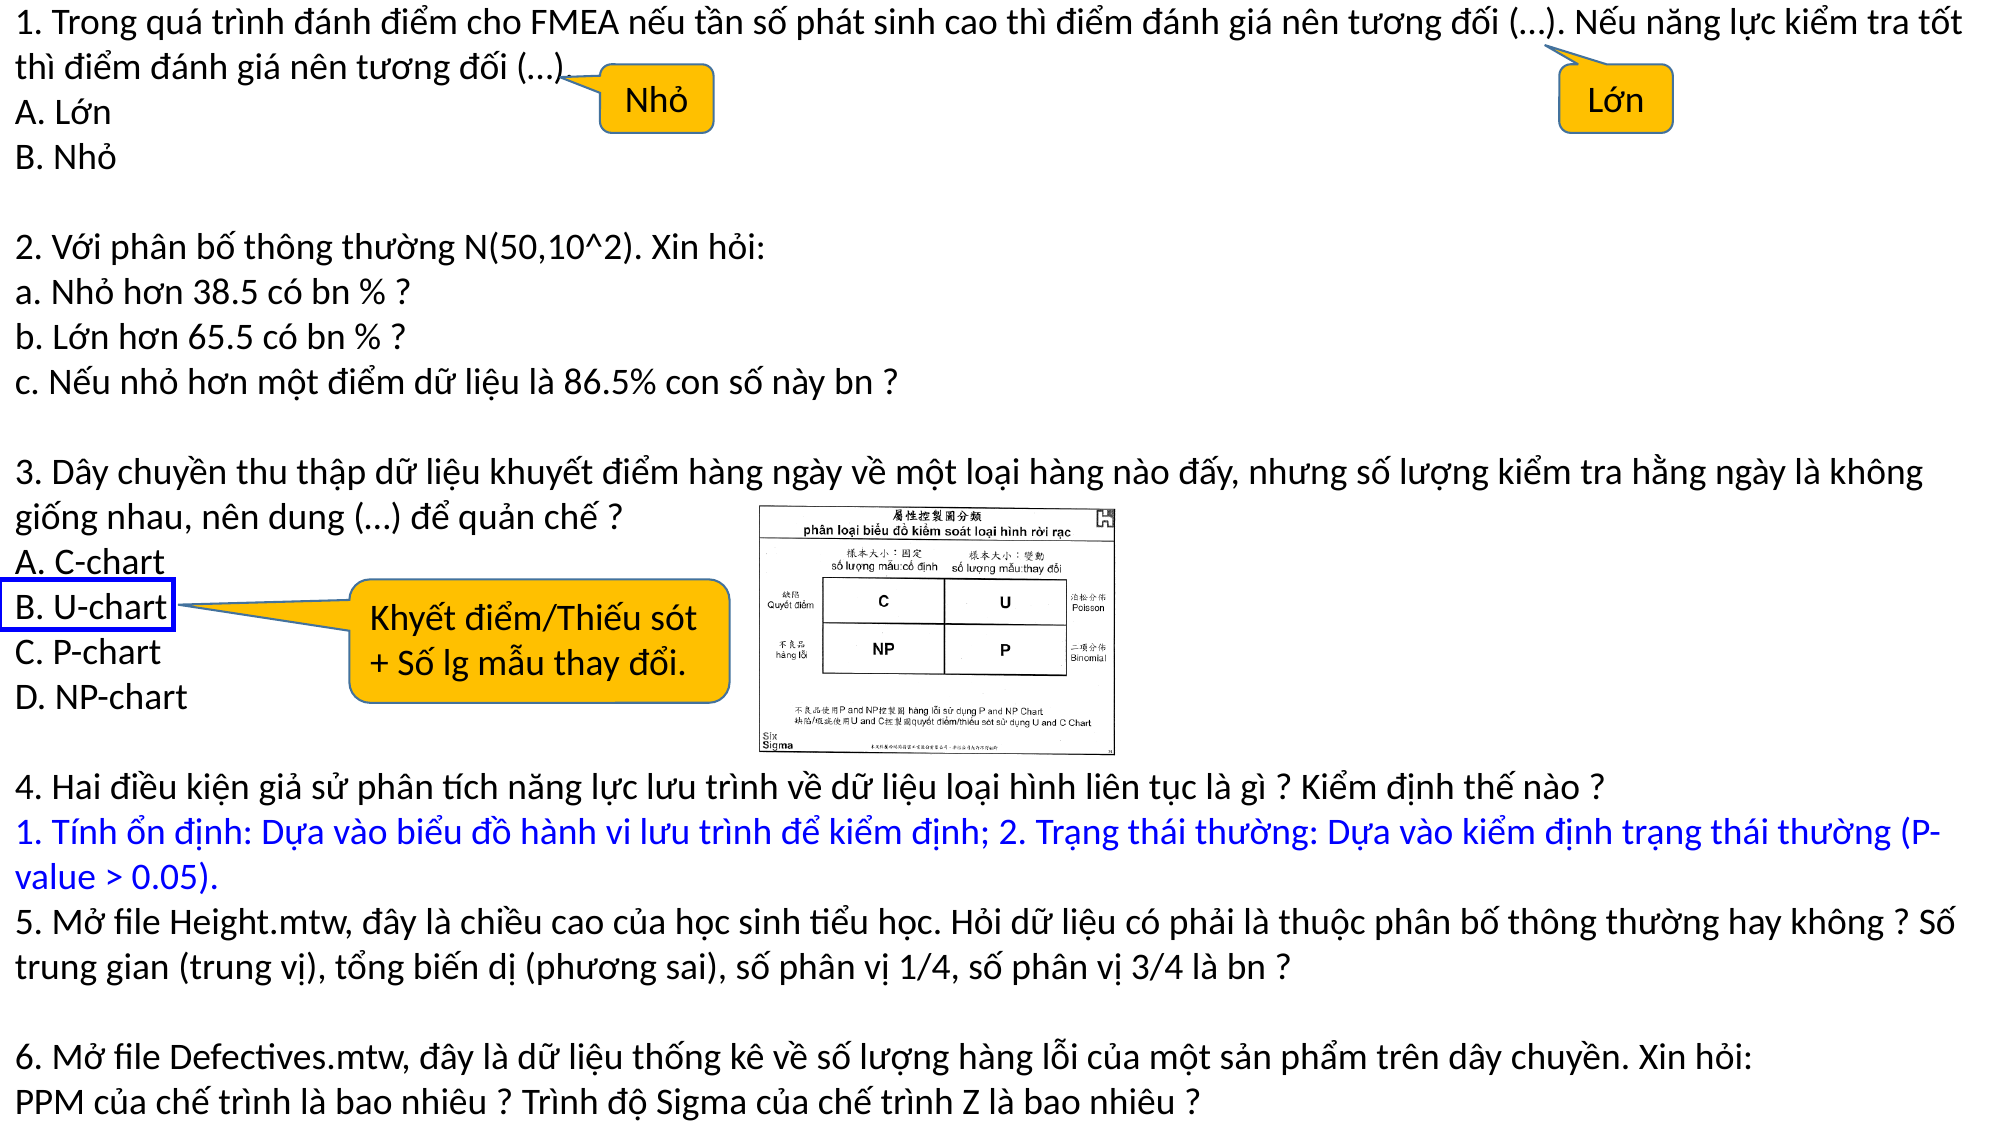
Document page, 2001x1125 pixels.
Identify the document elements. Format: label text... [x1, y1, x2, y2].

text_box Lớn [1544, 44, 1674, 134]
text_box Khyết điểm/Thiếu sót + Số lg mẫu thay đổi. [177, 578, 731, 704]
text_box [0, 578, 175, 631]
text_box 1. Trong quá trình đánh điểm cho FMEA nếu tần số phát sinh cao thì điểm đánh giá nên tương đối (…). Nếu năng lực kiểm tra tốt thì điểm đánh giá nên tương đối (…). A. Lớn B. Nhỏ 2. Với phân bố thông thường N(50,10^2). Xin hỏi: a. Nhỏ hơn 38.5 có bn % ? b. Lớn hơn 65.5 có bn % ? c. Nếu nhỏ hơn một điểm dữ liệu là 86.5% con số này bn ? 3. Dây chuyền thu thập dữ liệu khuyết điểm hàng ngày về một loại hàng nào đấy, nhưng số lượng kiểm tra hằng ngày là không giống nhau, nên dung (…) để quản chế ? A. C-chart B. U-chart C. P-chart D. NP-chart 4. Hai điều kiện giả sử phân tích năng lực lưu trình về dữ liệu loại hình liên tục là gì ? Kiểm định thế nào ? 1. Tính ổn định: Dựa vào biểu đồ hành vi lưu trình để kiểm định; 2. Trạng thái thường: Dựa vào kiểm định trạng thái thường (P-value > 0.05). 5. Mở file Height.mtw, đây là chiều cao của học sinh tiểu học. Hỏi dữ liệu có phải là thuộc phân bố thông thường hay không ? Số trung gian (trung vị), tổng biến dị (phương sai), số phân vị 1/4, số phân vị 3/4 là bn ? 6. Mở file Defectives.mtw, đây là dữ liệu thống kê về số lượng hàng lỗi của một sản phẩm trên dây chuyền. Xin hỏi: PPM của chế trình là bao nhiêu ? Trình độ Sigma của chế trình Z là bao nhiêu ? [0, 0, 2000, 1125]
text_box Nhỏ [559, 63, 715, 134]
picture [753, 501, 1119, 759]
